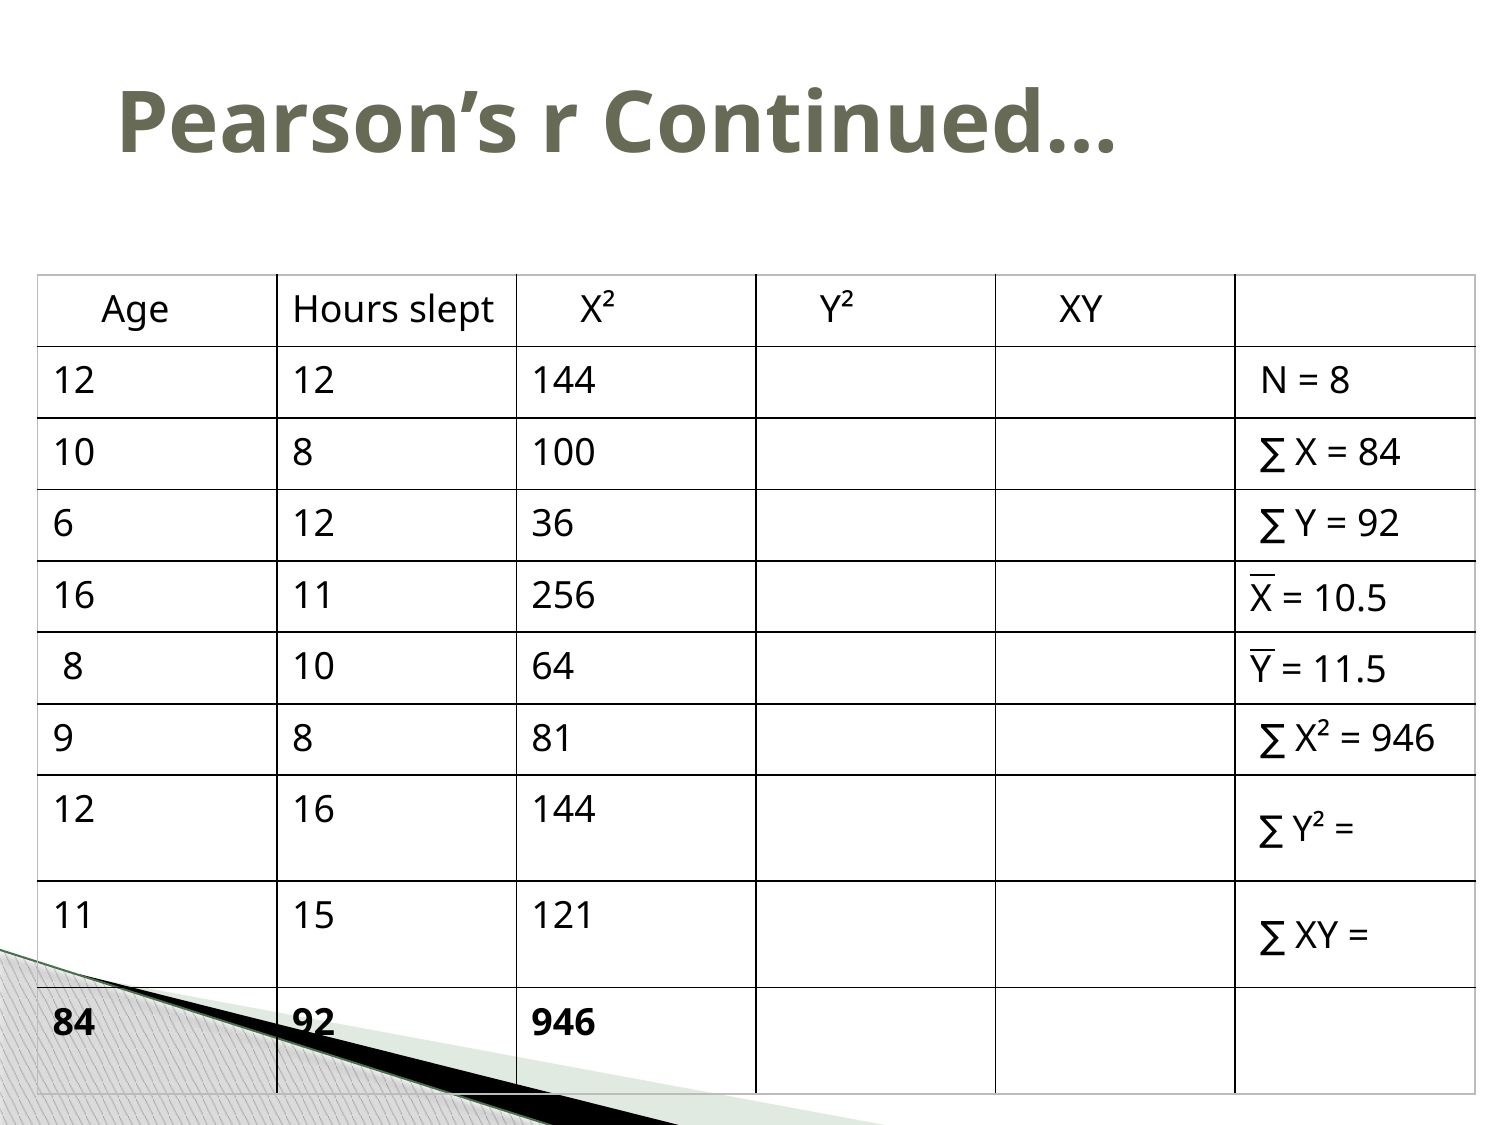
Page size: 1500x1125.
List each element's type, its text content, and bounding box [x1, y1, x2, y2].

table_cell ∑ Y = 92 [1236, 490, 1474, 560]
table_cell 15 [278, 882, 516, 987]
table_cell [757, 347, 995, 417]
table_cell ∑ XY = [1236, 882, 1474, 987]
table_cell 8 [278, 419, 516, 489]
table_cell [1236, 988, 1474, 1093]
table_cell 16 [278, 776, 516, 880]
table_header Age [38, 276, 276, 346]
table_cell 12 [38, 347, 276, 417]
table_cell [757, 988, 995, 1093]
title Pearson’s r Continued… [100, 37, 1438, 200]
table_cell 9 [38, 705, 276, 774]
table_header Hours slept [278, 276, 516, 346]
table_cell 12 [278, 347, 516, 417]
table_cell 11 [278, 562, 516, 631]
table_cell [757, 562, 995, 631]
table_cell [996, 633, 1234, 703]
table_cell [996, 562, 1234, 631]
table_cell 16 [38, 562, 276, 631]
table_cell ∑ X² = 946 [1236, 705, 1474, 774]
table_cell Y = 11.5 [1236, 633, 1474, 703]
table_cell X = 10.5 [1236, 562, 1474, 631]
table_cell 10 [278, 633, 516, 703]
table_cell 256 [517, 562, 755, 631]
table_cell N = 8 [1236, 347, 1474, 417]
table_cell [996, 490, 1234, 560]
table_cell [996, 776, 1234, 880]
table_cell [996, 705, 1234, 774]
table_cell [757, 705, 995, 774]
table_cell 144 [517, 776, 755, 880]
table_header Y² [757, 276, 995, 346]
table_cell 12 [278, 490, 516, 560]
table_cell 81 [517, 705, 755, 774]
table_cell ∑ Y² = [1236, 776, 1474, 880]
table_cell 8 [38, 633, 276, 703]
table_cell 144 [517, 347, 755, 417]
table_header X² [517, 276, 755, 346]
table_cell [757, 419, 995, 489]
table_cell 84 [38, 988, 276, 1093]
table_cell [996, 988, 1234, 1093]
table_cell 946 [517, 988, 755, 1093]
table_header XY [996, 276, 1234, 346]
table_cell 36 [517, 490, 755, 560]
table_cell 100 [517, 419, 755, 489]
table_cell 64 [517, 633, 755, 703]
table_cell [757, 633, 995, 703]
table_cell 6 [38, 490, 276, 560]
table_cell [996, 882, 1234, 987]
table_cell 11 [38, 882, 276, 987]
table_cell 8 [278, 705, 516, 774]
table_cell [757, 776, 995, 880]
table_cell [996, 347, 1234, 417]
table_cell 10 [38, 419, 276, 489]
table_cell 12 [38, 776, 276, 880]
table_header [1236, 276, 1474, 346]
table_cell ∑ X = 84 [1236, 419, 1474, 489]
table_cell 121 [517, 882, 755, 987]
table_cell 92 [278, 988, 516, 1093]
table_cell [996, 419, 1234, 489]
table_cell [757, 882, 995, 987]
table_cell [757, 490, 995, 560]
